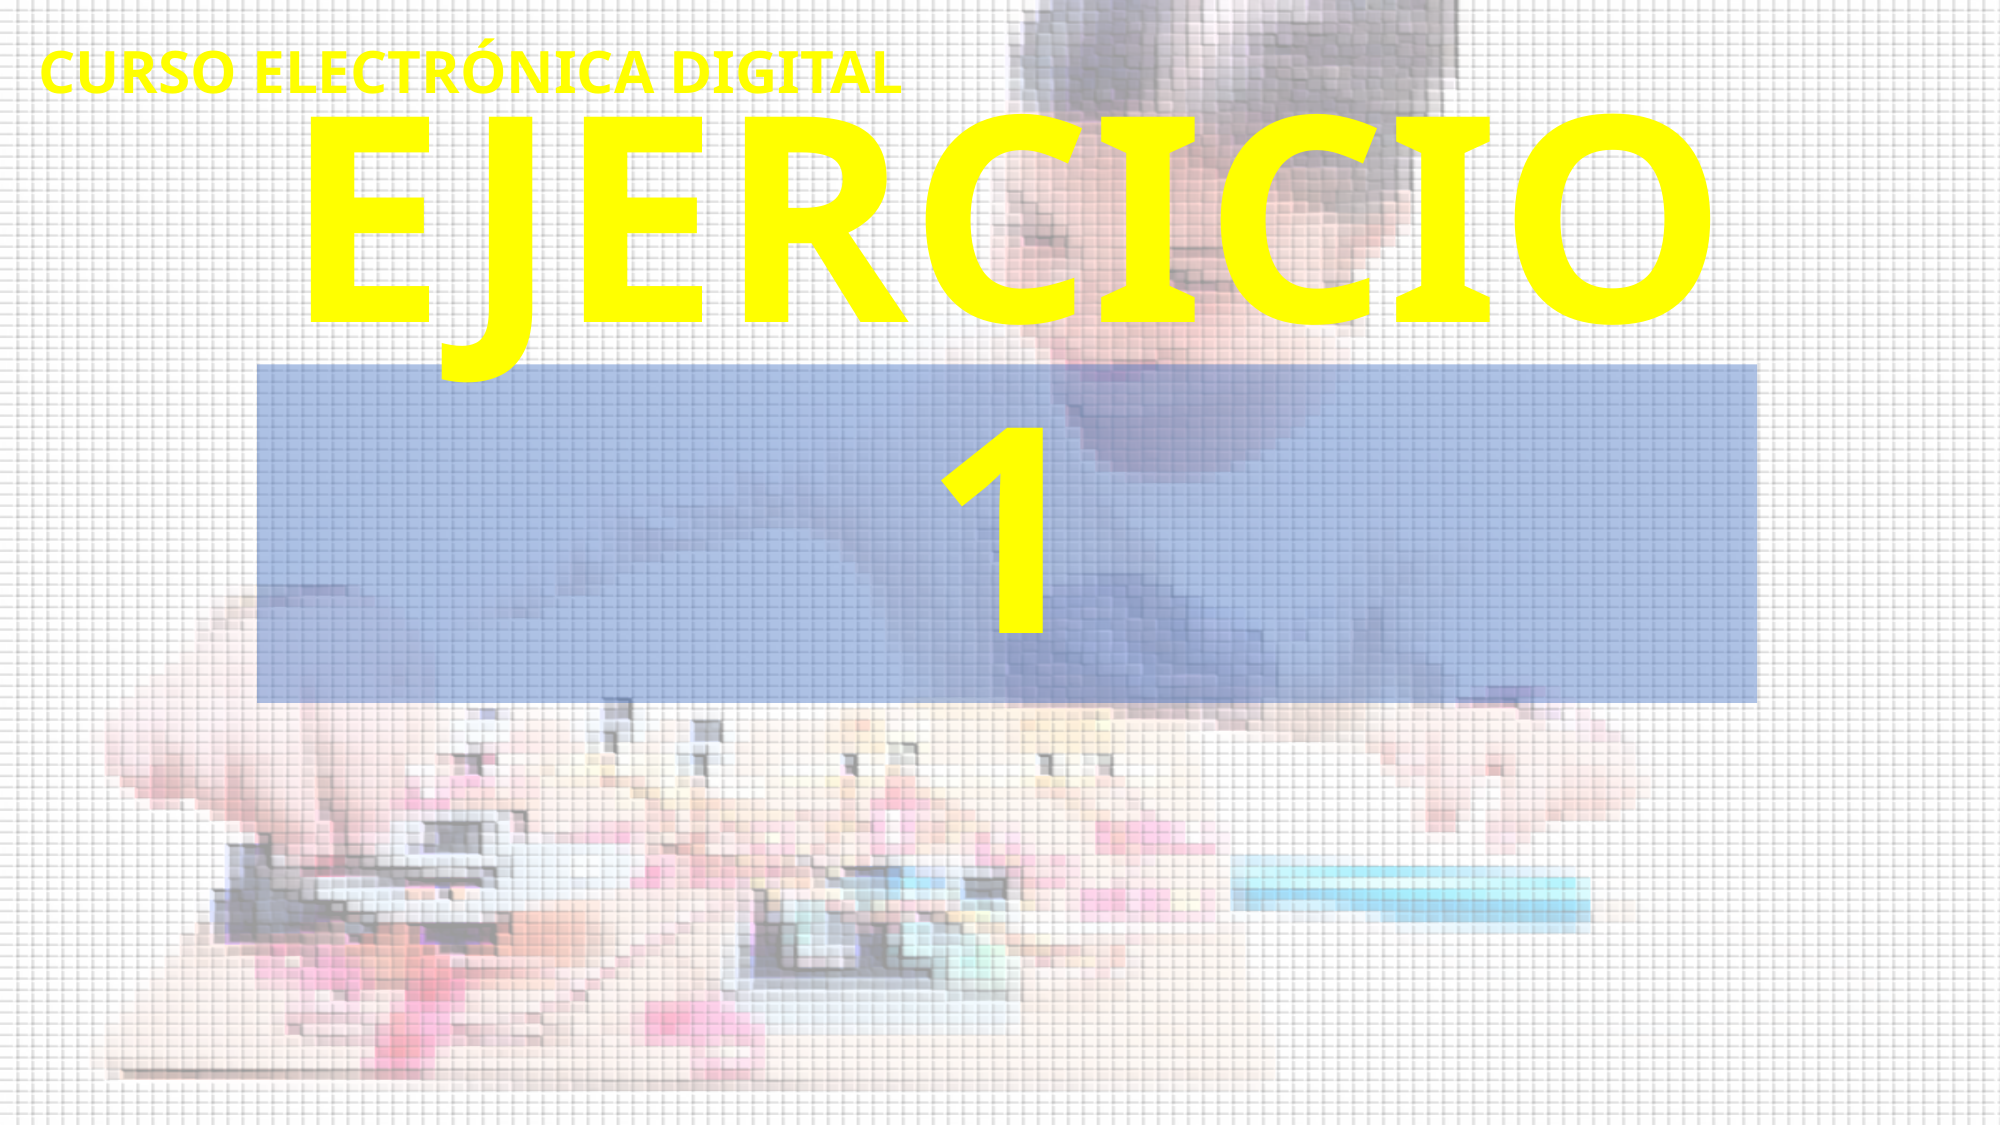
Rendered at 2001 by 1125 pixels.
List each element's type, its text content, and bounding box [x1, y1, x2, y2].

title EJERCICIO 1 [257, 364, 1758, 703]
text_box CURSO ELECTRÓNICA DIGITAL [0, 0, 960, 114]
